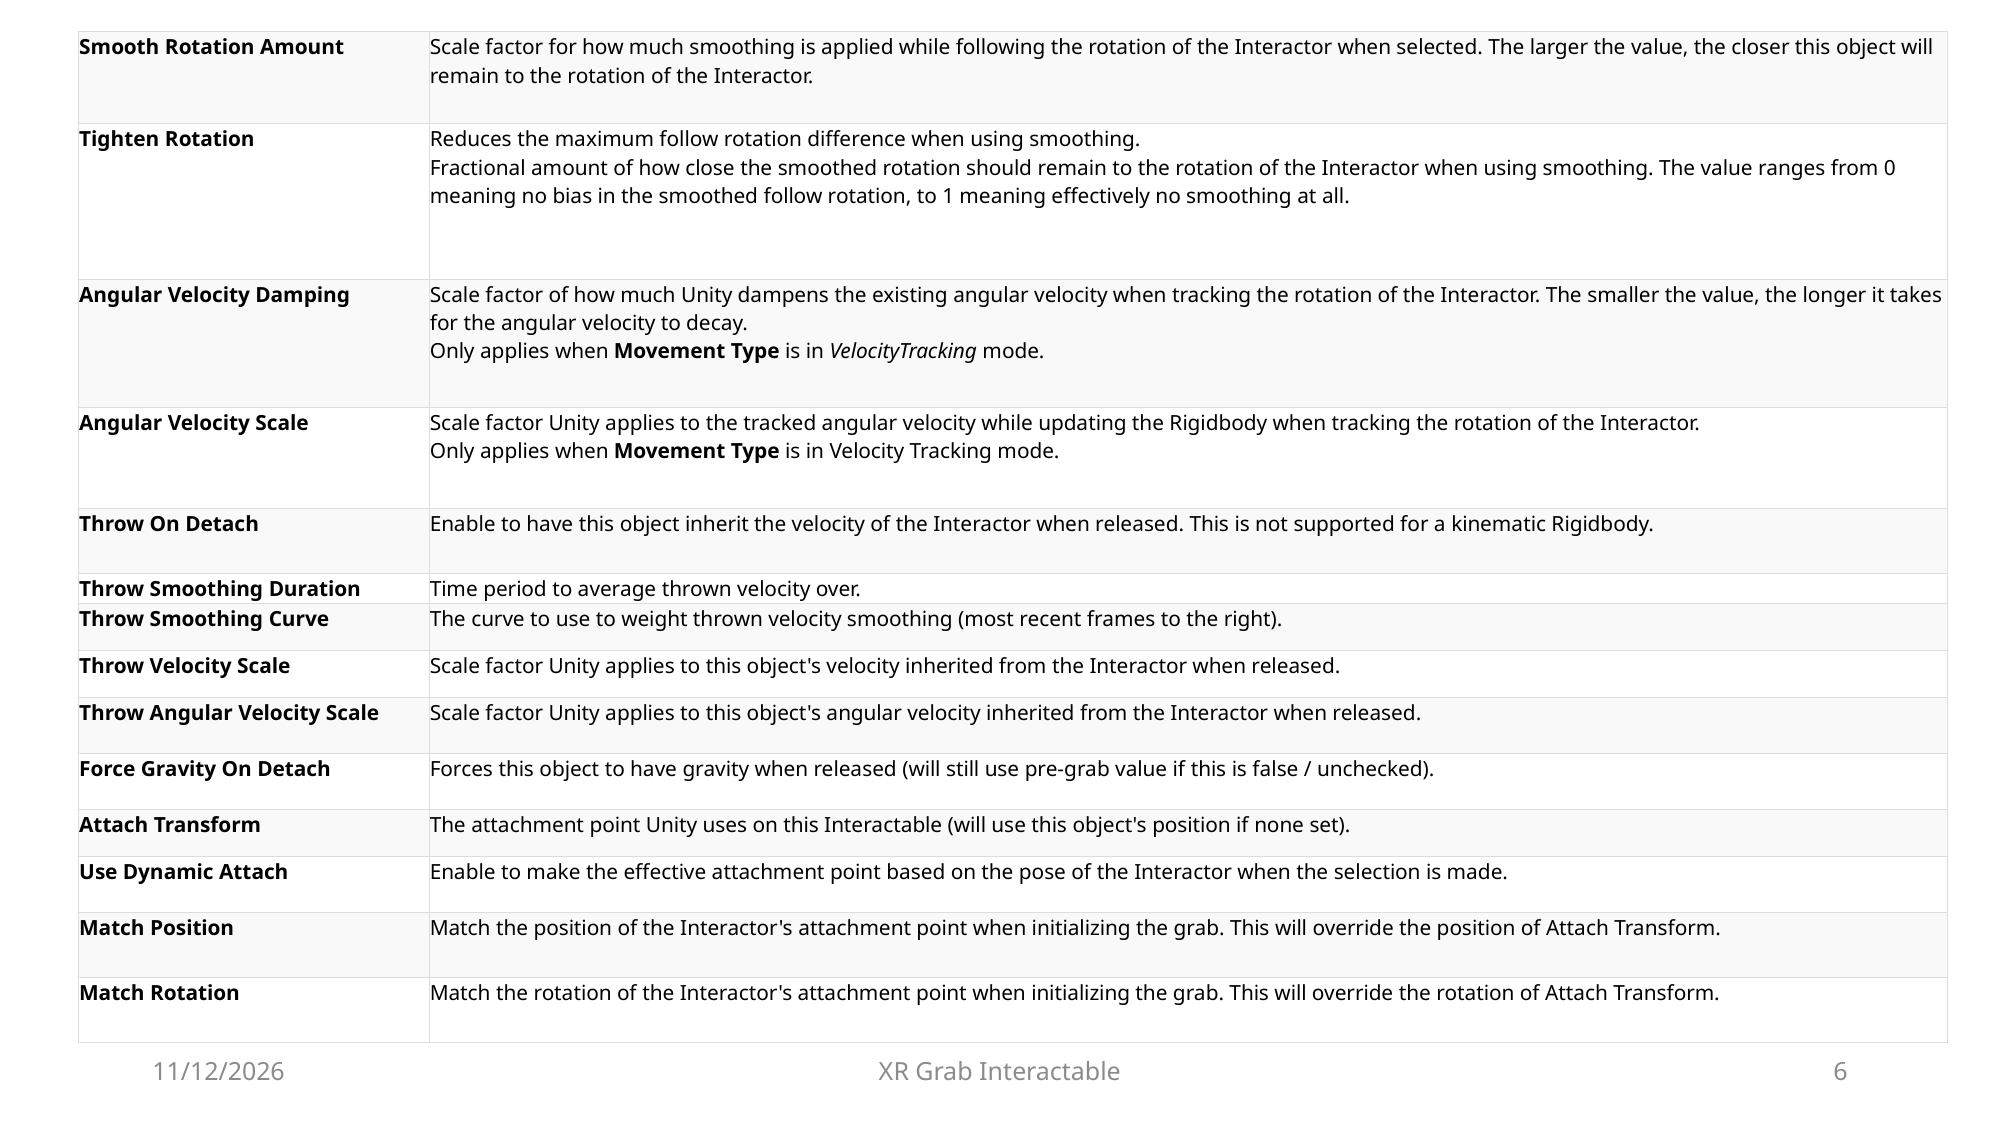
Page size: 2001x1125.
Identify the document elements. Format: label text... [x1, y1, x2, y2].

table_cell Enable to make the effective attachment point based on the pose of the Interactor when the selection is made. [430, 857, 1947, 912]
table_cell Tighten Rotation [79, 124, 429, 279]
table_cell Enable to have this object inherit the velocity of the Interactor when released. This is not supported for a kinematic Rigidbody. [430, 509, 1947, 573]
table_cell The curve to use to weight thrown velocity smoothing (most recent frames to the right). [430, 604, 1947, 650]
table_cell Scale factor Unity applies to this object's angular velocity inherited from the Interactor when released. [430, 698, 1947, 753]
table_cell Time period to average thrown velocity over. [430, 574, 1947, 603]
table_cell Throw On Detach [79, 509, 429, 573]
table_cell Throw Smoothing Duration [79, 574, 429, 603]
table_cell Attach Transform [79, 810, 429, 856]
table_cell Angular Velocity Scale [79, 408, 429, 508]
table_cell Match Rotation [79, 978, 429, 1042]
table_cell Scale factor Unity applies to this object's velocity inherited from the Interactor when released. [430, 651, 1947, 697]
table_cell Throw Velocity Scale [79, 651, 429, 697]
table_cell The attachment point Unity uses on this Interactable (will use this object's position if none set). [430, 810, 1947, 856]
table_cell Throw Angular Velocity Scale [79, 698, 429, 753]
table_cell Match the rotation of the Interactor's attachment point when initializing the grab. This will override the rotation of Attach Transform. [430, 978, 1947, 1042]
table_cell Reduces the maximum follow rotation difference when using smoothing. Fractional amount of how close the smoothed rotation should remain to the rotation of the Interactor when using smoothing. The value ranges from 0 meaning no bias in the smoothed follow rotation, to 1 meaning effectively no smoothing at all. [430, 124, 1947, 279]
table_cell Forces this object to have gravity when released (will still use pre-grab value if this is false / unchecked). [430, 754, 1947, 809]
table_cell Use Dynamic Attach [79, 857, 429, 912]
table_cell Angular Velocity Damping [79, 280, 429, 407]
slide_number 6 [1412, 1043, 1863, 1103]
table_header Scale factor for how much smoothing is applied while following the rotation of the Interactor when selected. The larger the value, the closer this object will remain to the rotation of the Interactor. [430, 32, 1947, 123]
table_cell Force Gravity On Detach [79, 754, 429, 809]
table_cell Match Position [79, 913, 429, 977]
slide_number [137, 1043, 588, 1103]
table_cell Scale factor Unity applies to the tracked angular velocity while updating the Rigidbody when tracking the rotation of the Interactor. Only applies when Movement Type is in Velocity Tracking mode. [430, 408, 1947, 508]
table_cell Match the position of the Interactor's attachment point when initializing the grab. This will override the position of Attach Transform. [430, 913, 1947, 977]
footer XR Grab Interactable [662, 1043, 1338, 1103]
table_cell Scale factor of how much Unity dampens the existing angular velocity when tracking the rotation of the Interactor. The smaller the value, the longer it takes for the angular velocity to decay. Only applies when Movement Type is in VelocityTracking mode. [430, 280, 1947, 407]
table_header Smooth Rotation Amount [79, 32, 429, 123]
table_cell Throw Smoothing Curve [79, 604, 429, 650]
